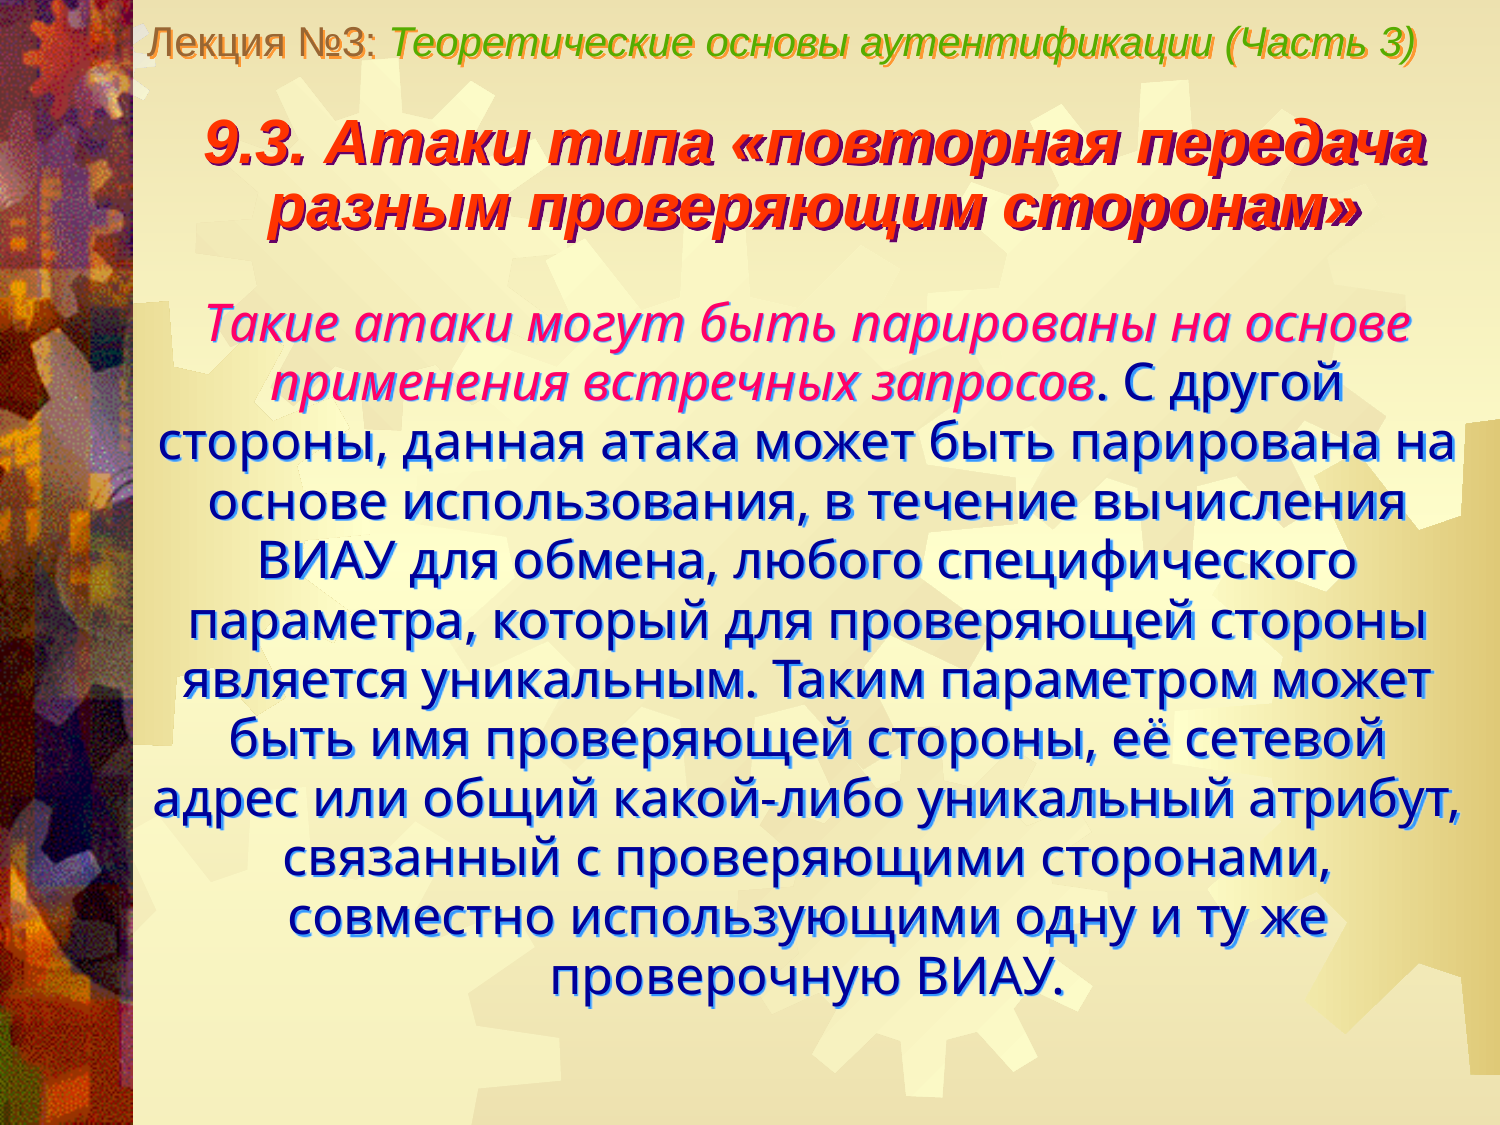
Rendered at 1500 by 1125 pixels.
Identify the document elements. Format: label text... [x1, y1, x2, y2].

text_box Такие атаки могут быть парированы на основе применения встречных запросов. С другой стороны, данная атака может быть парирована на основе использования, в течение вычисления ВИАУ для обмена, любого специфического параметра, который для проверяющей стороны является уникальным. Таким параметром может быть имя проверяющей стороны, её сетевой адрес или общий какой-либо уникальный атрибут, связанный с проверяющими сторонами, совместно использующими одну и ту же проверочную ВИАУ. [152, 293, 1464, 1007]
picture [0, 0, 133, 1125]
text_box Лекция №3: Теоретические основы аутентификации (Часть 3) [123, 20, 1500, 66]
text_box 9.3. Атаки типа «повторная передача разным проверяющим сторонам» [129, 112, 1500, 240]
